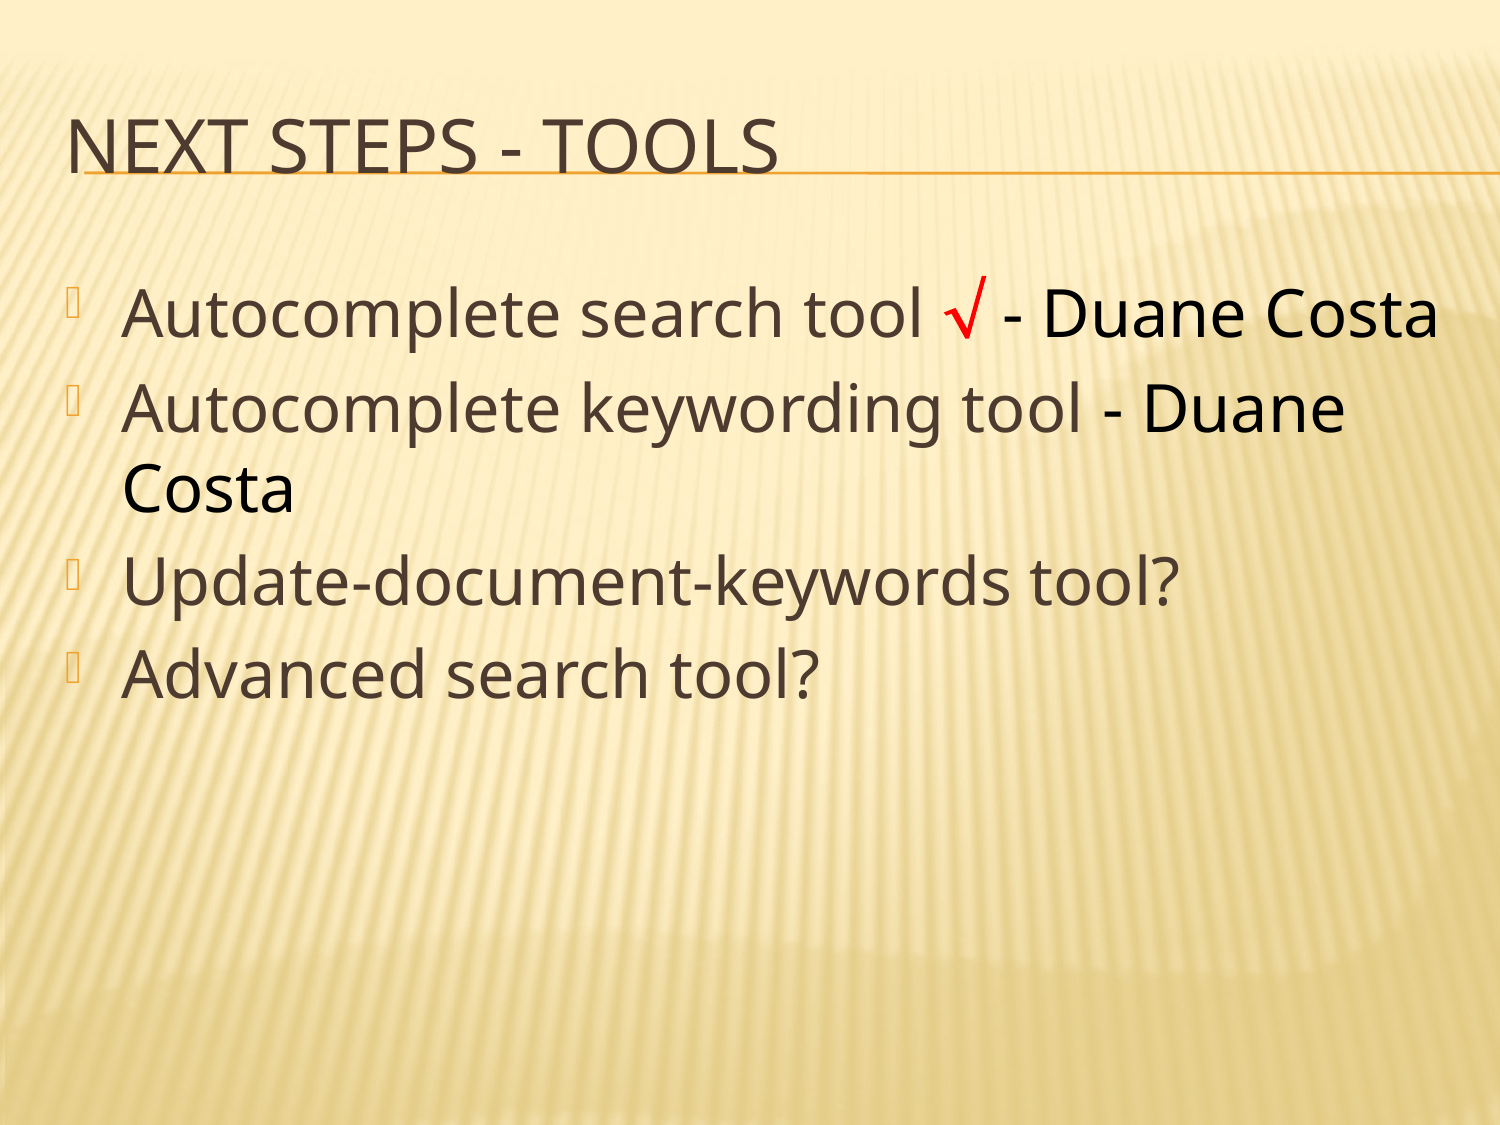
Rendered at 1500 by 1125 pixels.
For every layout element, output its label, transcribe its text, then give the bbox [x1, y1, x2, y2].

title Next steps - Tools [50, 75, 1475, 213]
list Autocomplete search tool  - Duane Costa Autocomplete keywording tool - Duane Costa Update-document-keywords tool? Advanced search tool? [49, 254, 1476, 998]
